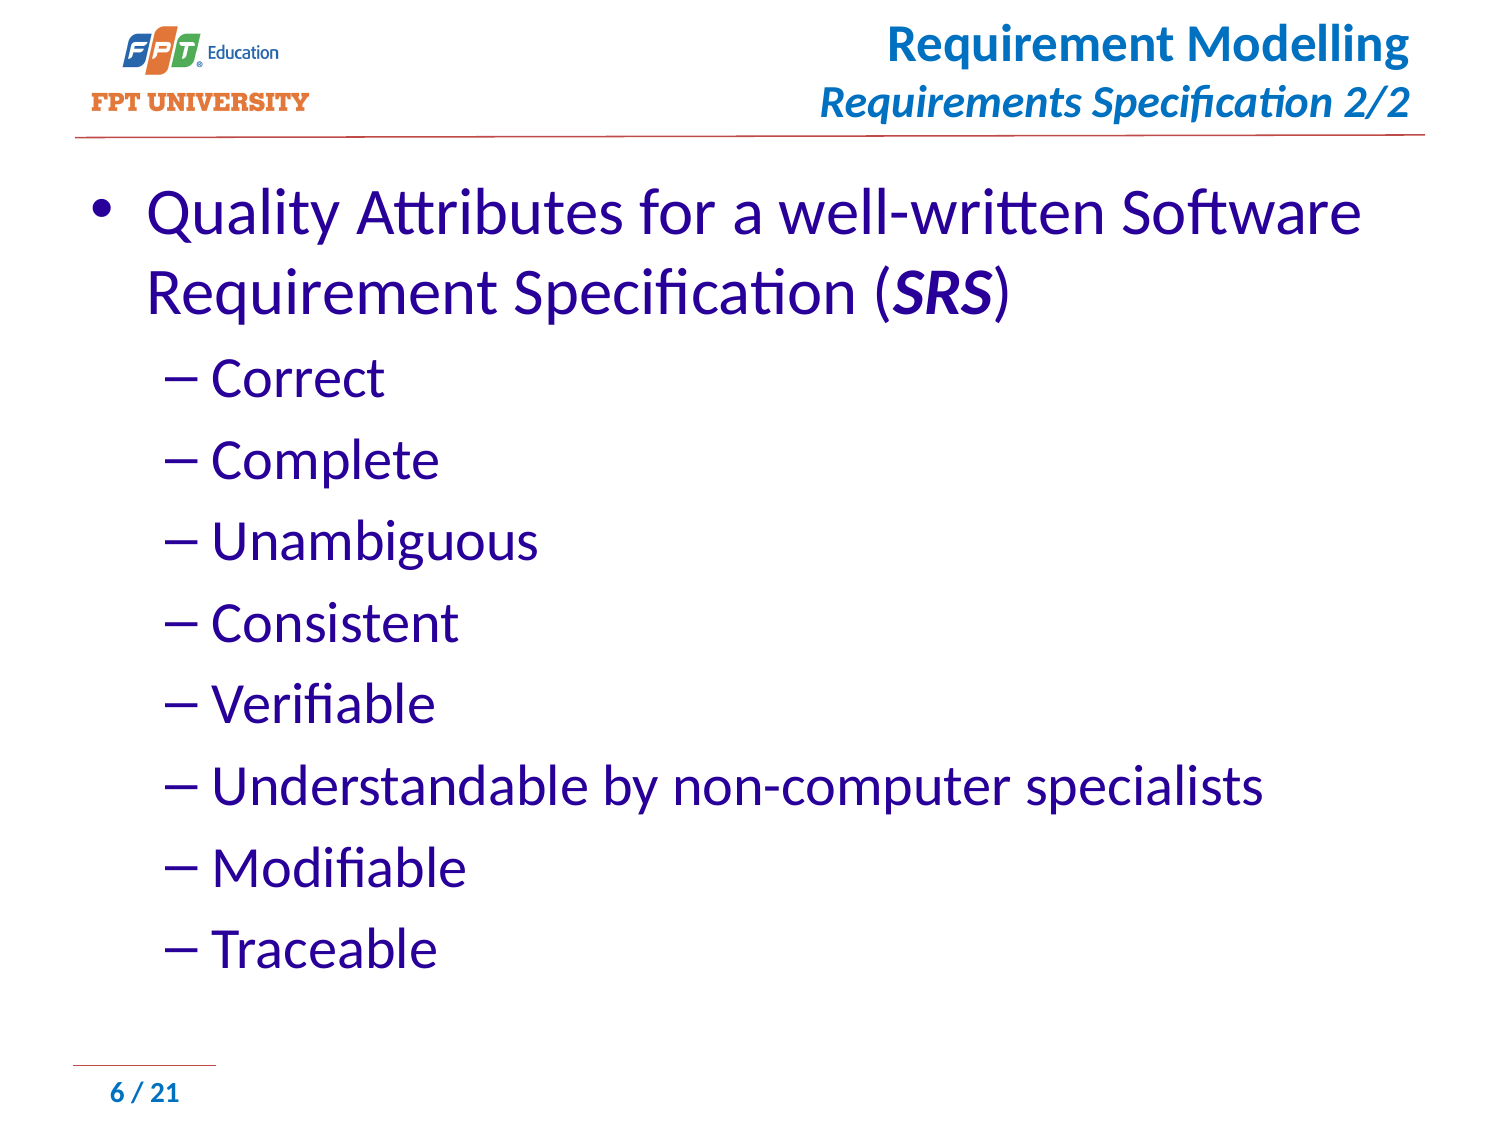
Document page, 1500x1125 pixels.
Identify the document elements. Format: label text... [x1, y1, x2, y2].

picture [77, 2, 315, 133]
title Requirement Modelling ﻿Requirements Specification 2/2 [315, 0, 1425, 135]
list ﻿﻿Quality Attributes for a well-written Software Requirement Specification (SRS) Correct Complete ﻿Unambiguous ﻿Consistent ﻿Verifiable ﻿Understandable by non-computer specialists ﻿Modifiable ﻿Traceable [75, 160, 1425, 1047]
